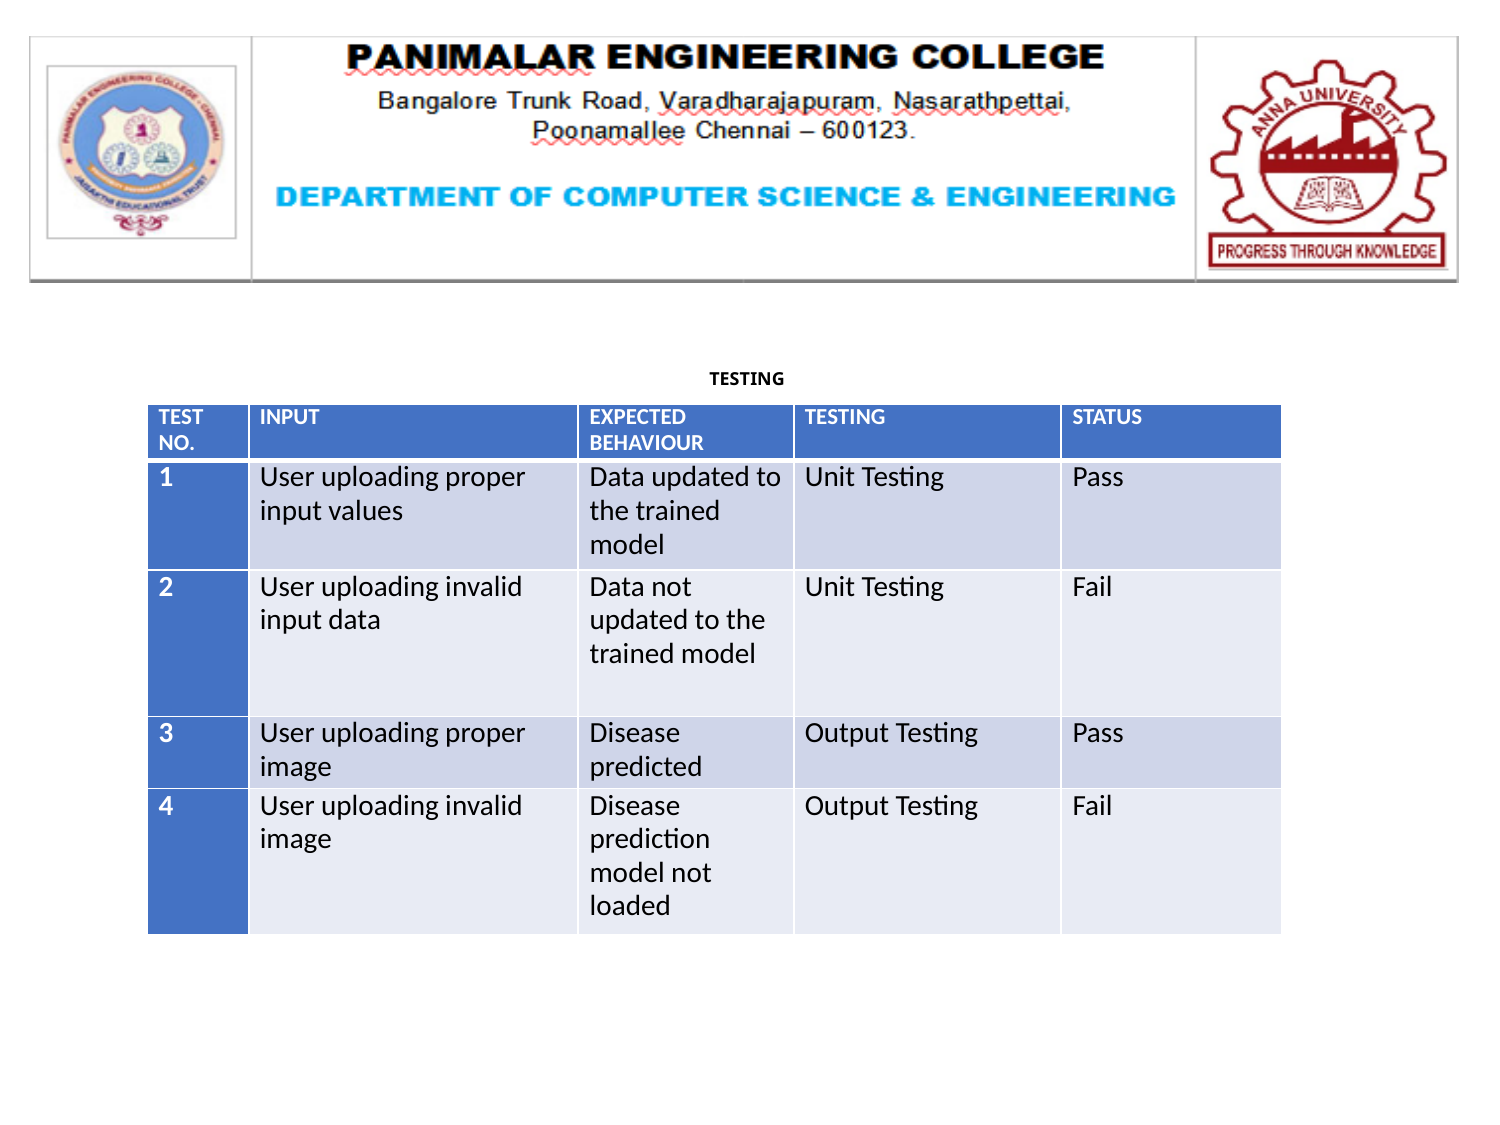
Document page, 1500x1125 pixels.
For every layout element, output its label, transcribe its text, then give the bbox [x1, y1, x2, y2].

table_cell Output Testing [795, 789, 1060, 934]
table_cell Unit Testing [795, 571, 1060, 716]
table_cell 1 [148, 463, 248, 569]
table_header EXPECTED BEHAVIOUR [579, 405, 793, 458]
table_cell User uploading proper image [250, 717, 577, 788]
table_cell User uploading invalid input data [250, 571, 577, 716]
title TESTING [100, 361, 1395, 445]
table_cell Data not updated to the trained model [579, 571, 793, 716]
table_cell 3 [148, 717, 248, 788]
table_header INPUT [250, 405, 577, 458]
table_cell Pass [1062, 717, 1281, 788]
table_cell Data updated to the trained model [579, 463, 793, 569]
table_cell User uploading proper input values [250, 463, 577, 569]
table_header STATUS [1062, 405, 1281, 458]
table_header TESTING [795, 405, 1060, 458]
table_cell Output Testing [795, 717, 1060, 788]
table_cell Unit Testing [795, 463, 1060, 569]
table_header TEST NO. [148, 405, 248, 458]
table_cell 4 [148, 789, 248, 934]
picture [29, 30, 1459, 291]
table_cell Pass [1062, 463, 1281, 569]
table_cell User uploading invalid image [250, 789, 577, 934]
table_cell 2 [148, 571, 248, 716]
table_cell Fail [1062, 789, 1281, 934]
table_cell Disease predicted [579, 717, 793, 788]
table_cell Disease prediction model not loaded [579, 789, 793, 934]
table_cell Fail [1062, 571, 1281, 716]
